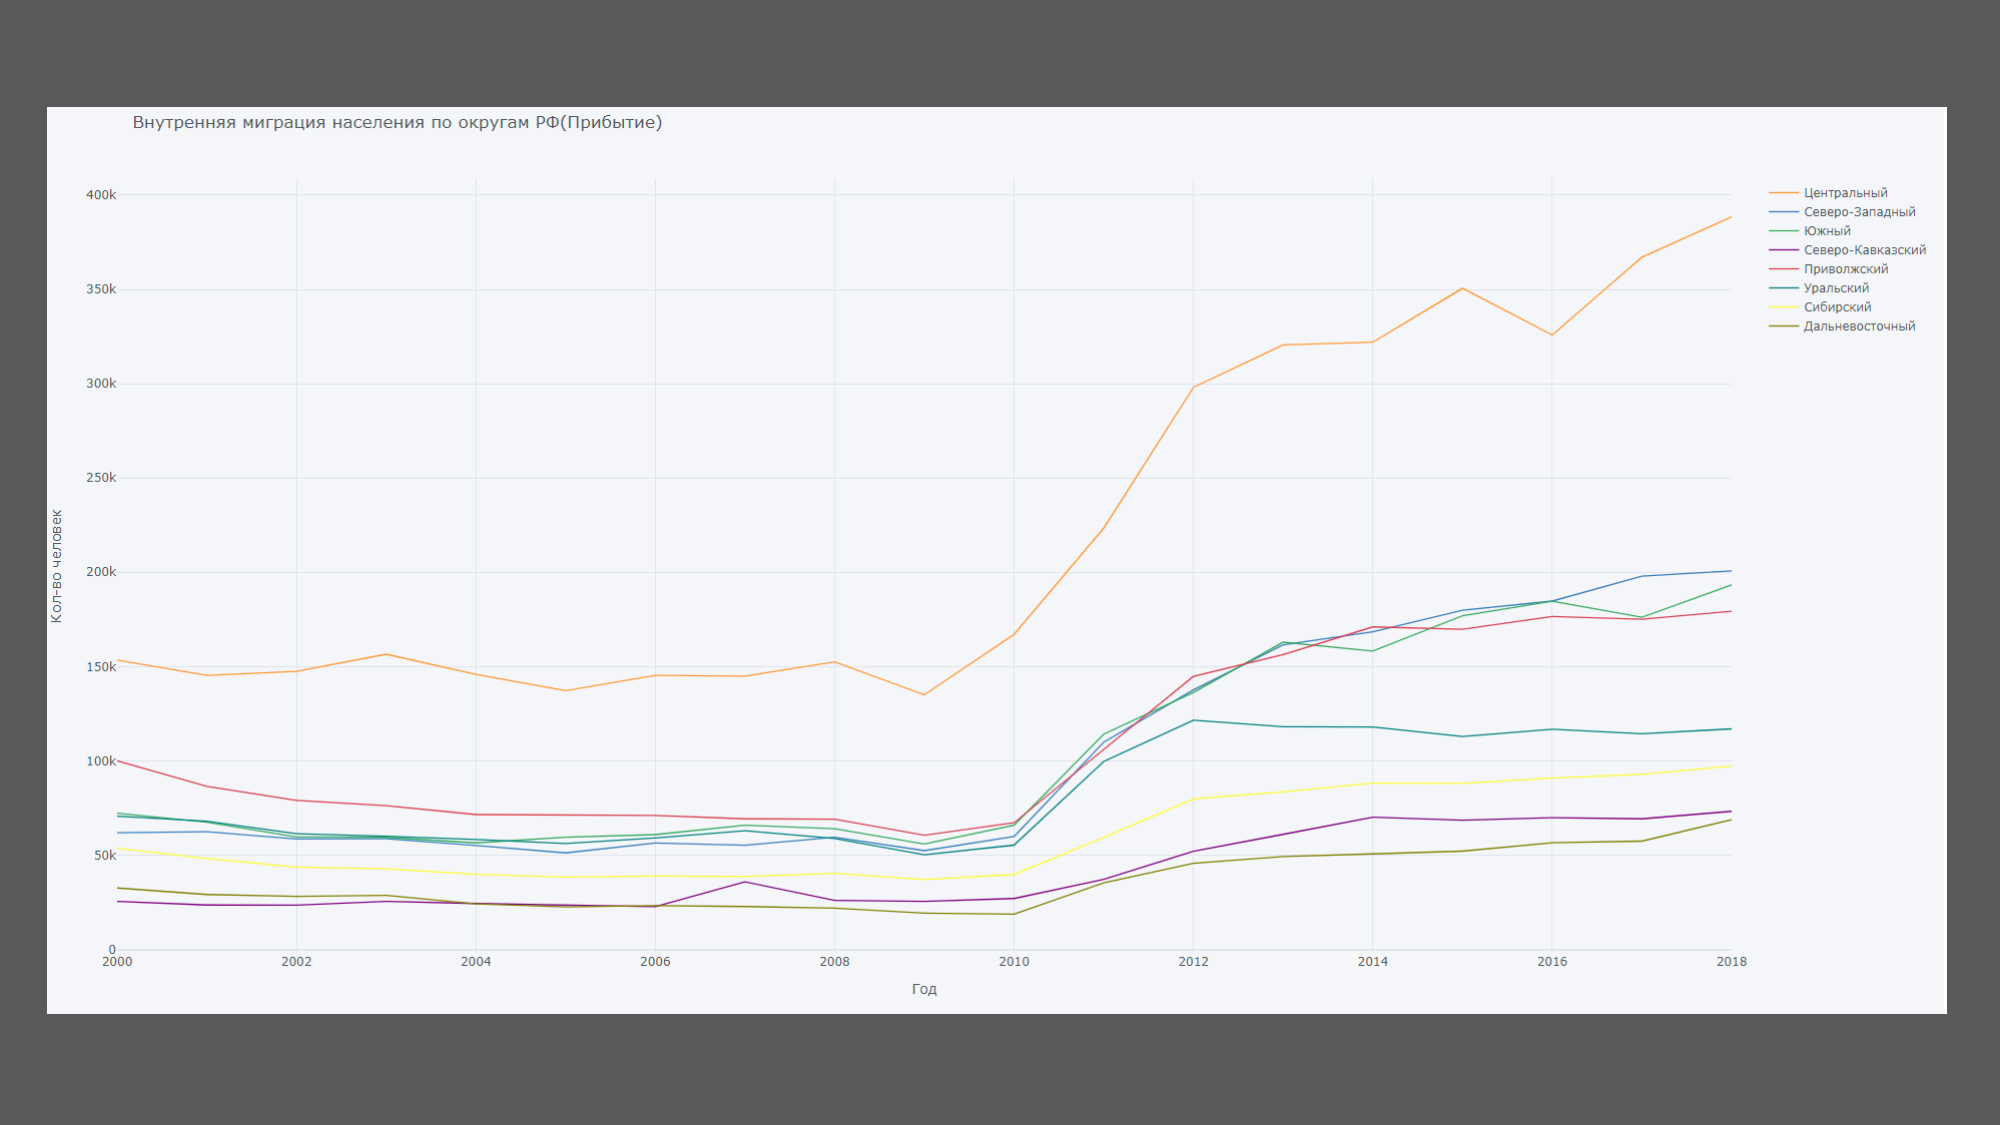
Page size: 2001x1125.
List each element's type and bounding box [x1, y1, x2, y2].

picture [47, 107, 1947, 1014]
